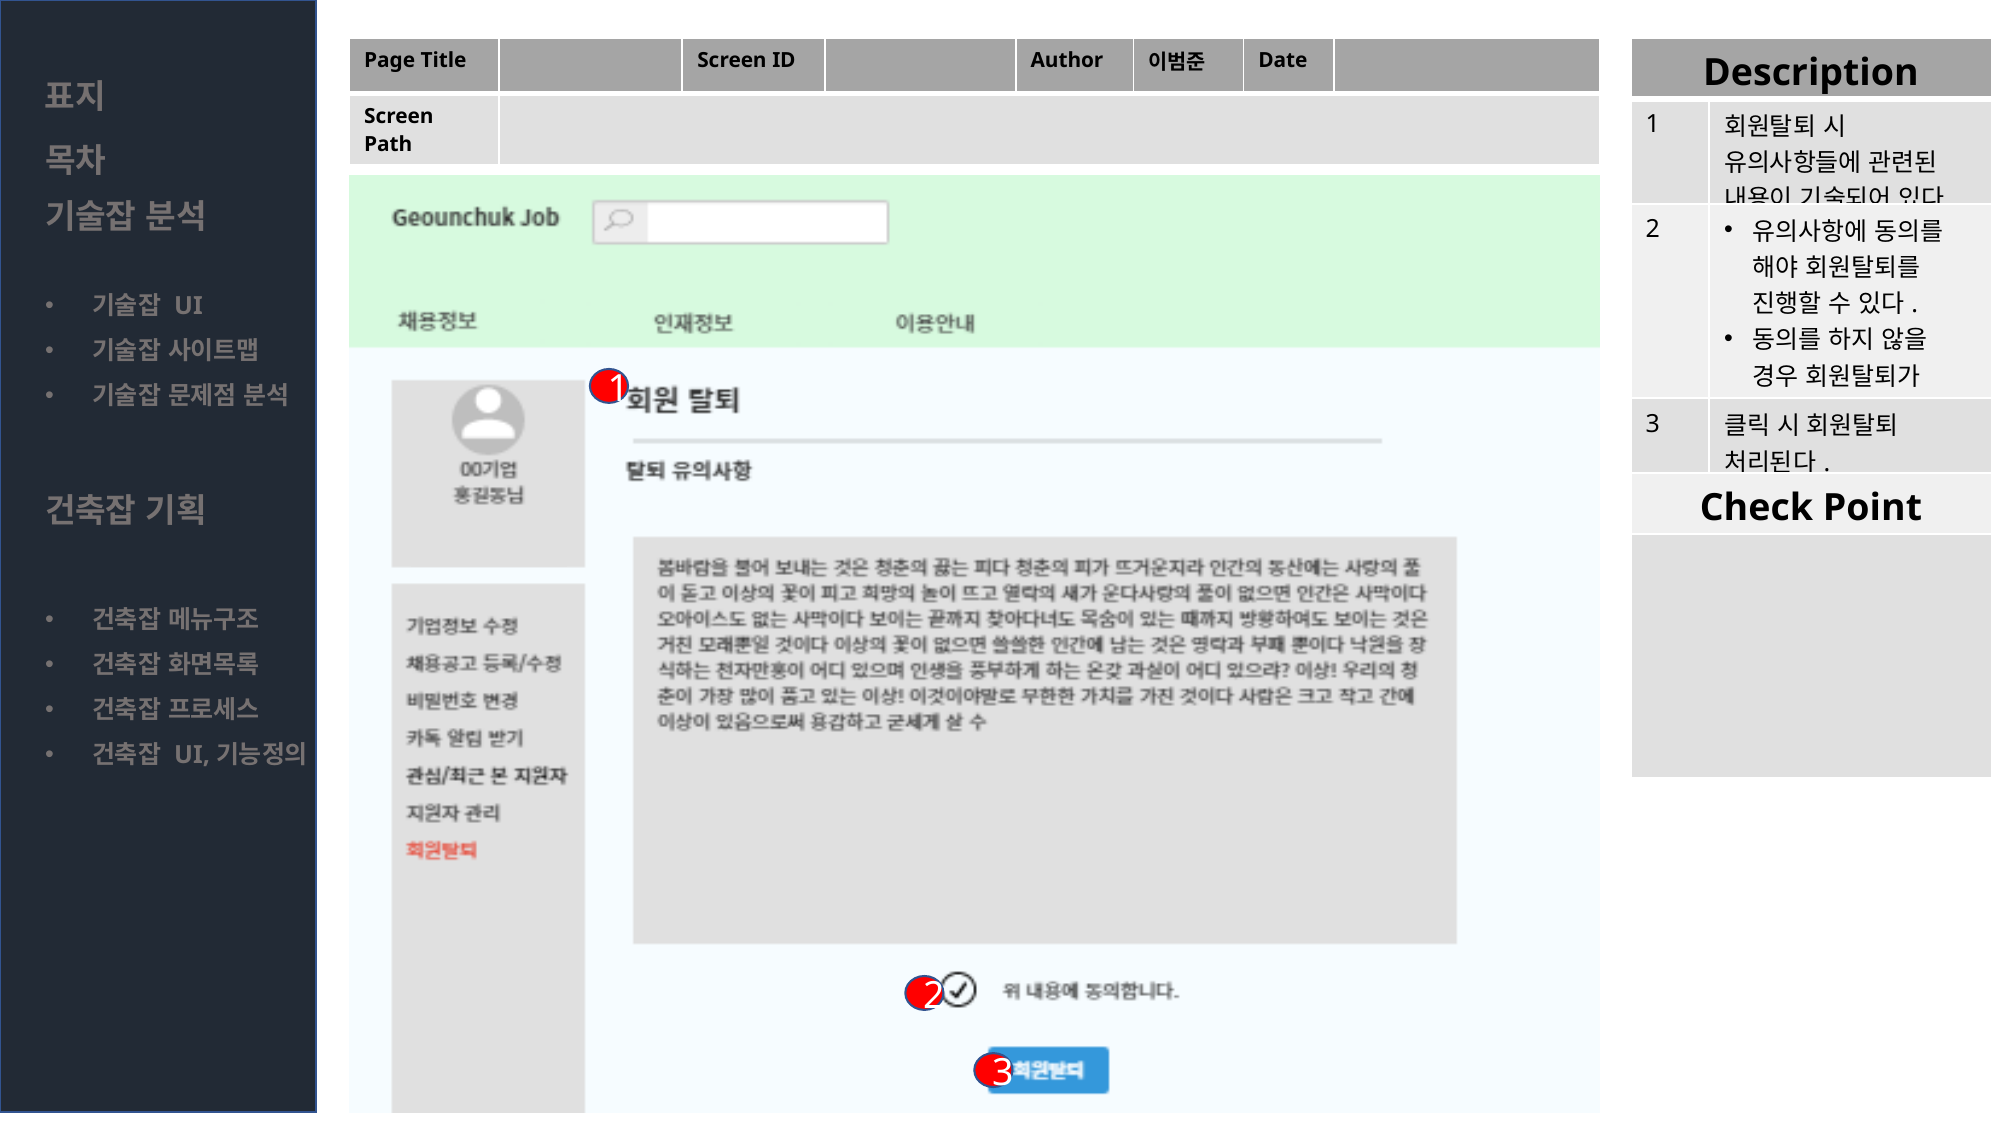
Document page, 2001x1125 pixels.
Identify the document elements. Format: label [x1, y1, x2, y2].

picture [349, 175, 1600, 1113]
table_header [1335, 39, 1599, 91]
table_cell [1632, 205, 1708, 397]
table_cell [1632, 399, 1708, 472]
table_header [826, 39, 1015, 91]
table_header [1632, 39, 1991, 96]
table_cell [1710, 399, 1991, 472]
table_cell [1632, 535, 1991, 777]
table_header [1244, 39, 1333, 91]
table_header [683, 39, 824, 91]
table_cell [350, 96, 498, 164]
table_header [500, 39, 681, 91]
table_header [1134, 39, 1243, 91]
table_header [350, 39, 498, 91]
table_cell [1710, 102, 1991, 203]
table_header [1017, 39, 1133, 91]
table_cell [500, 96, 1599, 164]
table_cell [1710, 205, 1991, 397]
table_cell [1632, 102, 1708, 203]
text_box [0, 0, 349, 1113]
table_cell [1632, 474, 1991, 533]
